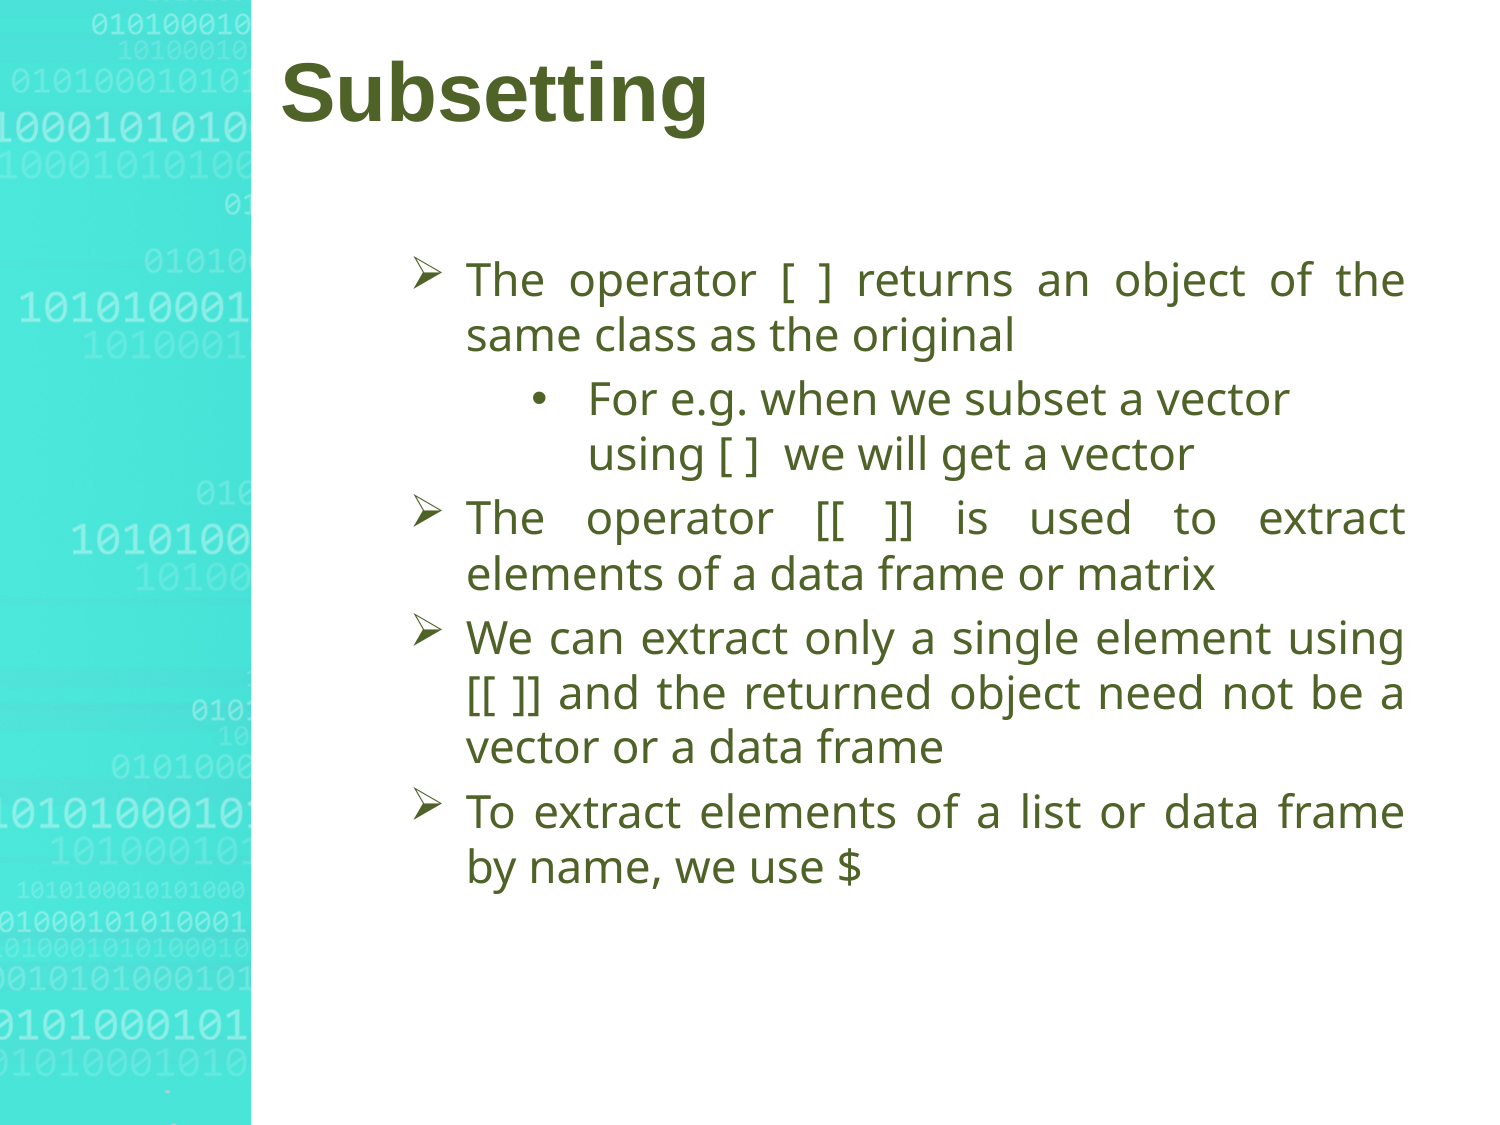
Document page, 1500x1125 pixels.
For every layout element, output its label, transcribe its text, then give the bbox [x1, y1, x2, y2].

title Subsetting [265, 0, 1500, 176]
picture [0, 0, 1500, 1125]
list The operator [ ] returns an object of the same class as the original For e.g. when we subset a vector using [ ] we will get a vector The operator [[ ]] is used to extract elements of a data frame or matrix We can extract only a single element using [[ ]] and the returned object need not be a vector or a data frame To extract elements of a list or data frame by name, we use $ [344, 243, 1422, 1094]
